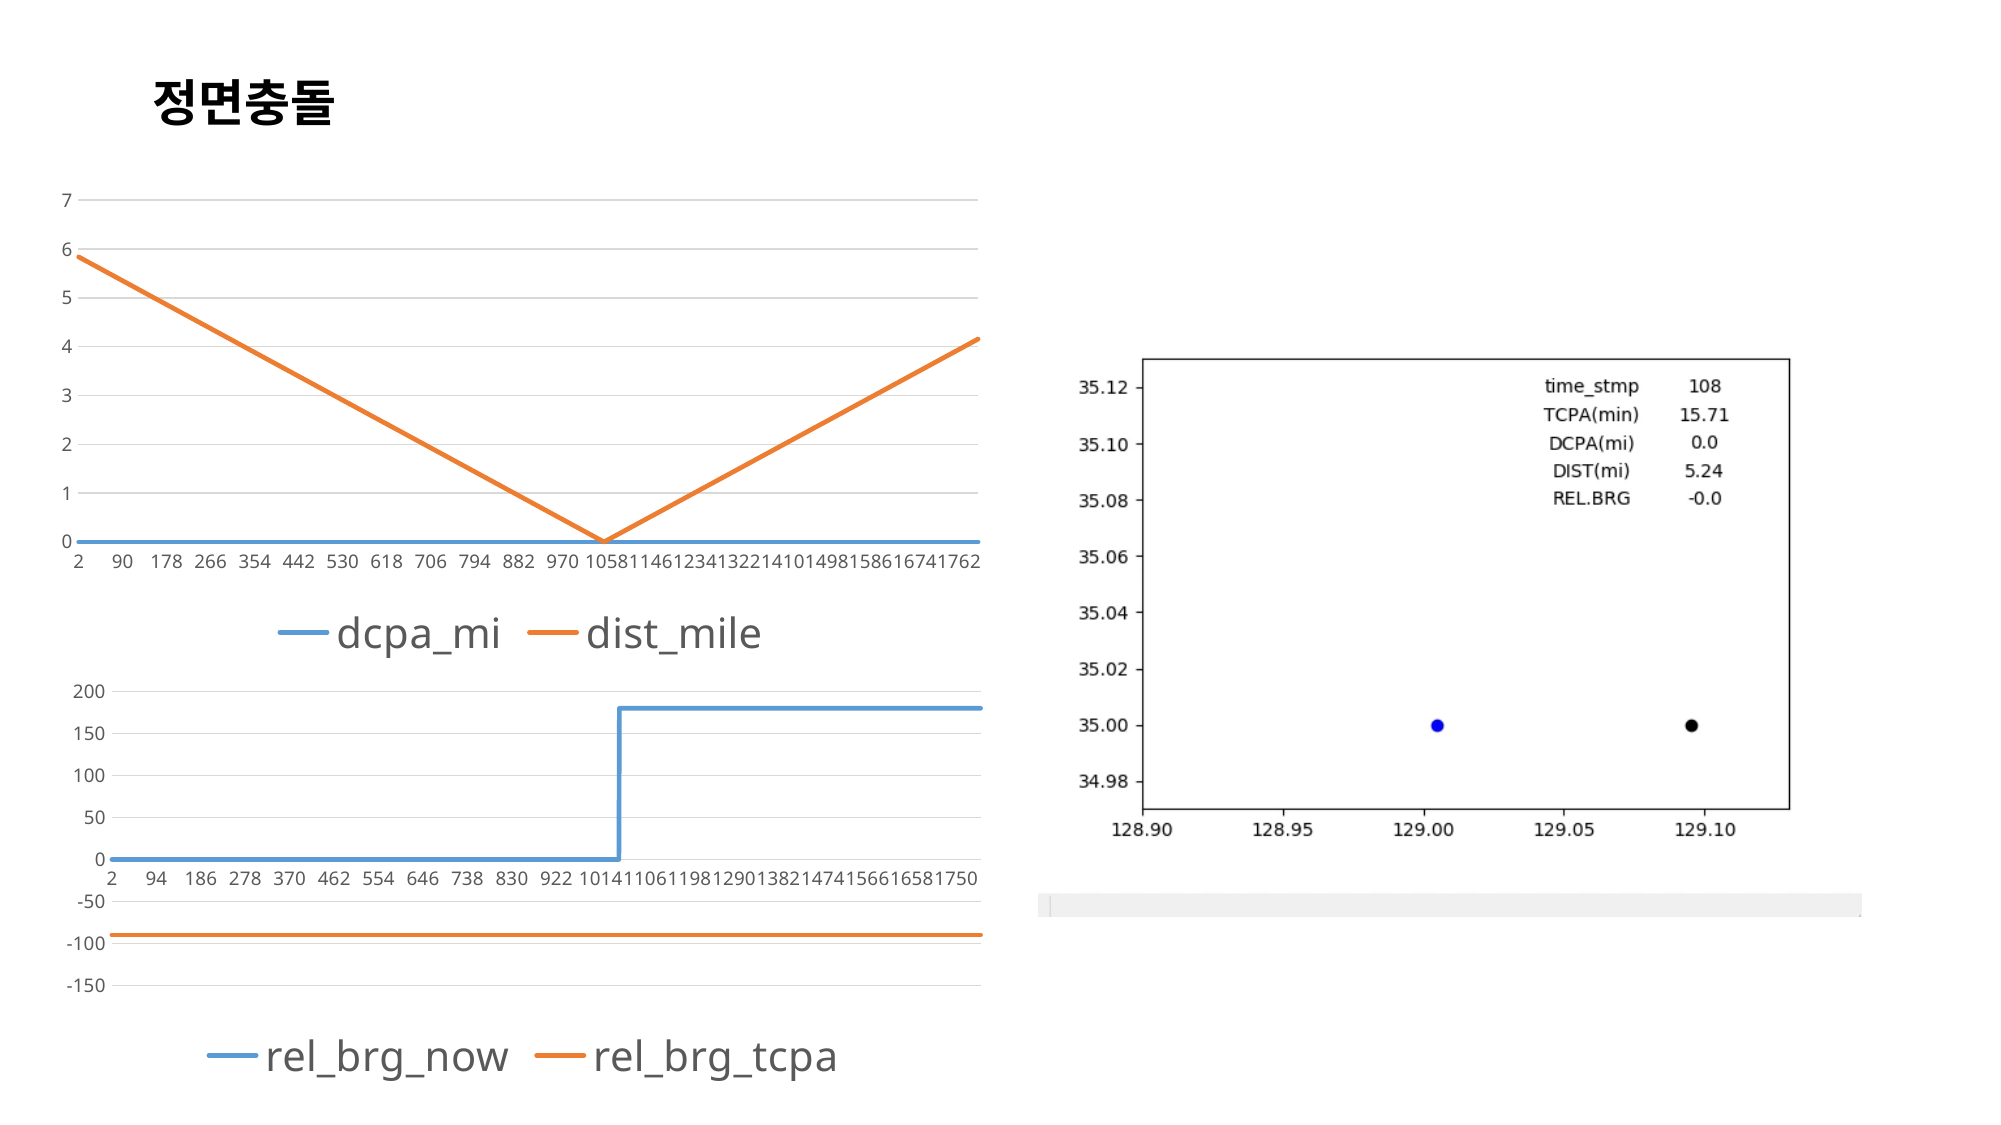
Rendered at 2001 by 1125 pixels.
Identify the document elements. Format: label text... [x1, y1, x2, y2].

chart [42, 177, 1000, 1093]
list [1037, 269, 1863, 918]
title 정면충돌 [137, 59, 1863, 151]
